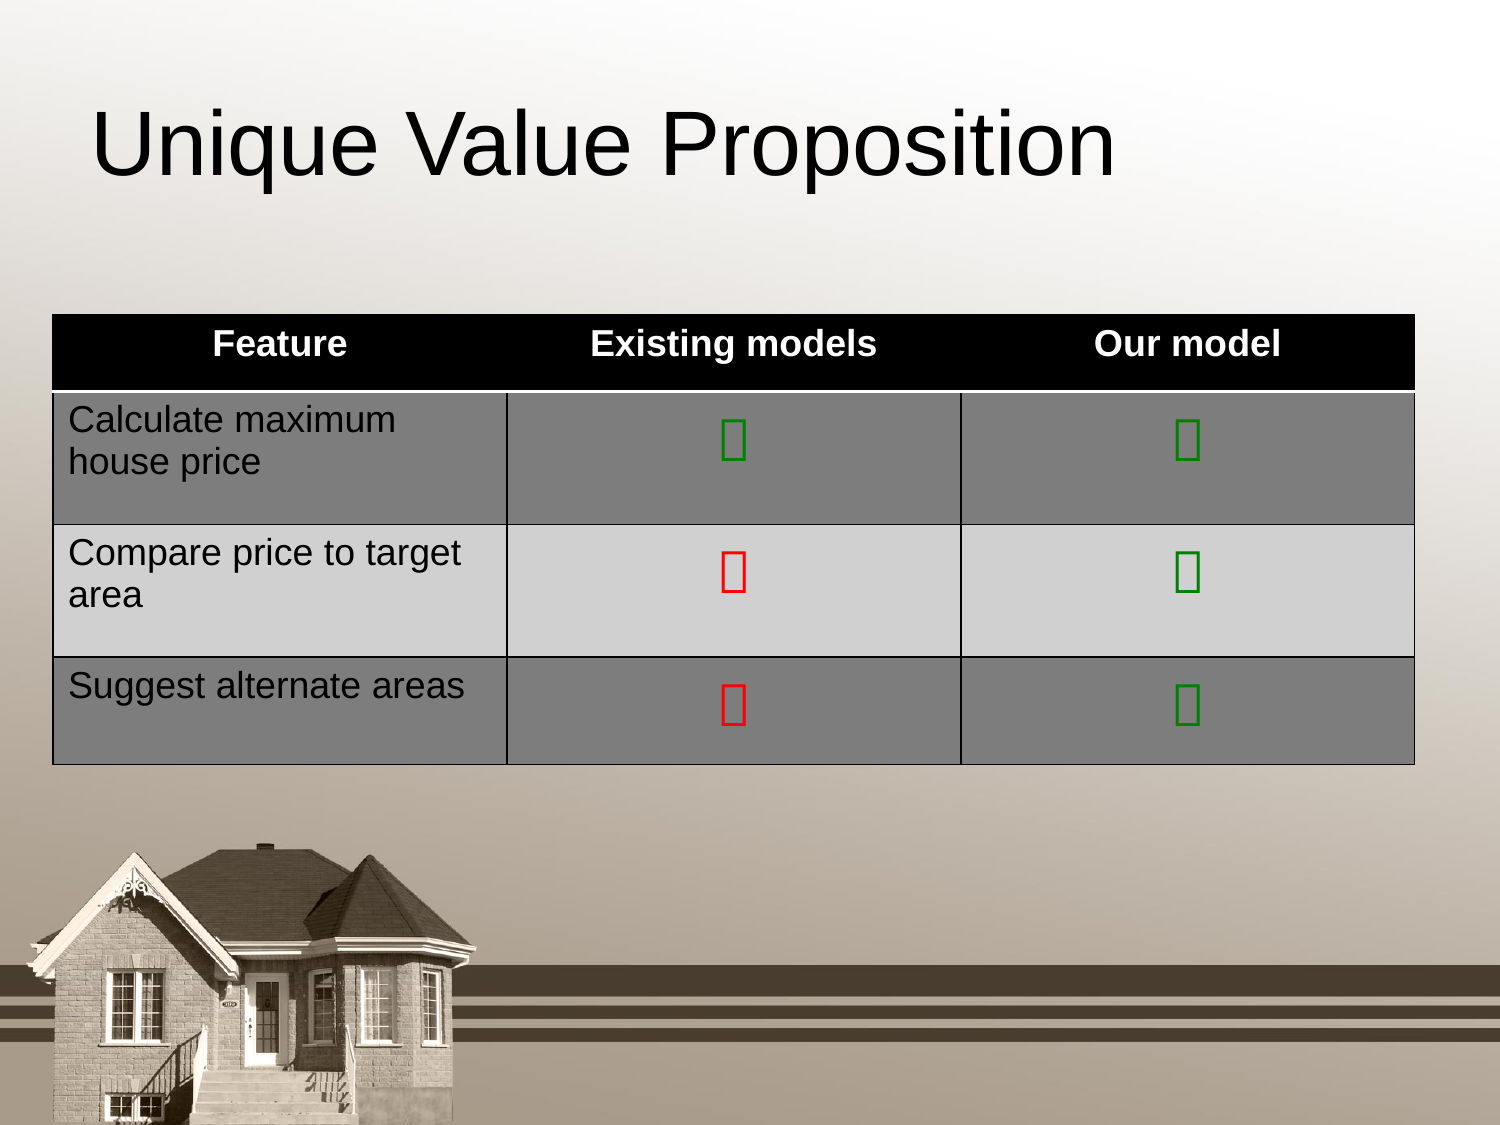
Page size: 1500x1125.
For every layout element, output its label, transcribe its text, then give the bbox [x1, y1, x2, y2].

table_header Feature [54, 315, 506, 390]
title Unique Value Proposition [74, 44, 1426, 233]
table_cell  [508, 525, 960, 656]
table_header Our model [962, 315, 1414, 390]
table_cell  [508, 393, 960, 524]
picture [0, 0, 1500, 1125]
table_cell  [962, 393, 1414, 524]
table_header Existing models [508, 315, 960, 390]
table_cell Calculate maximum house price [54, 393, 506, 524]
table_cell  [962, 525, 1414, 656]
table_cell  [962, 658, 1414, 764]
table_cell Compare price to target area [54, 525, 506, 656]
table_cell Suggest alternate areas [54, 658, 506, 764]
table_cell  [508, 658, 960, 764]
